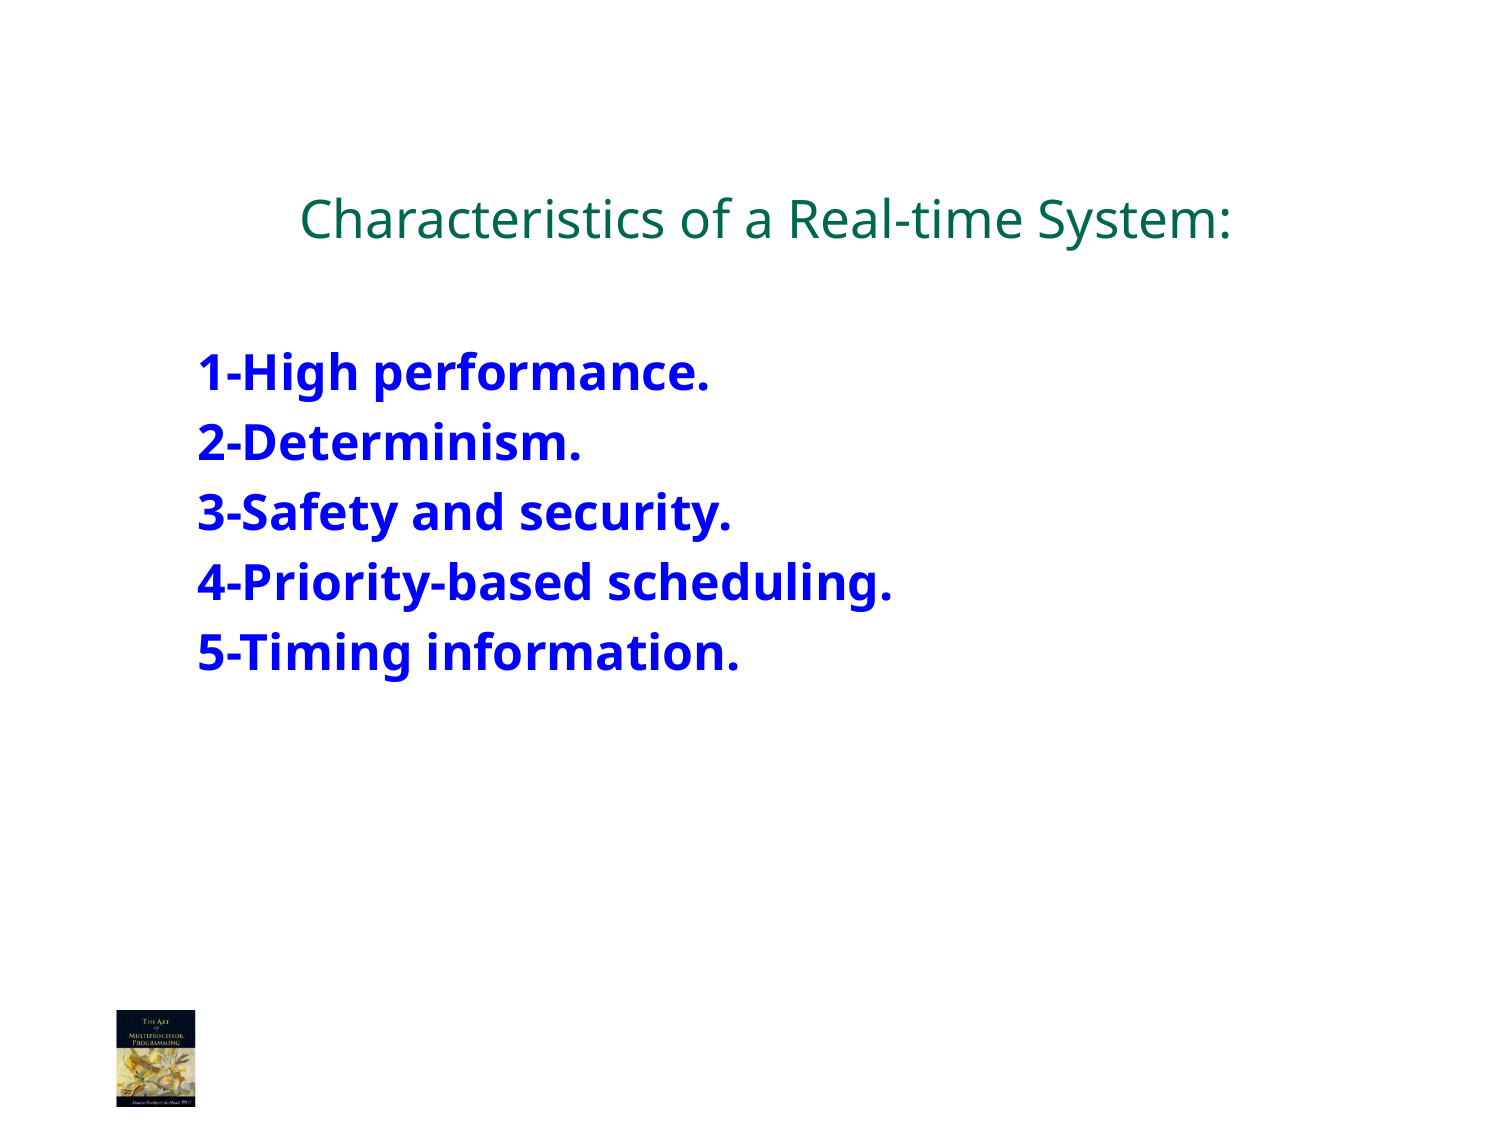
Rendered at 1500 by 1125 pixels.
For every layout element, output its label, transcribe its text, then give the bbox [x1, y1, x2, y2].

title Characteristics of a Real-time System: [182, 113, 1351, 258]
list 1-High performance. 2-Determinism. 3-Safety and security. 4-Priority-based scheduling. 5-Timing information. [182, 332, 1500, 903]
picture [107, 1010, 204, 1107]
